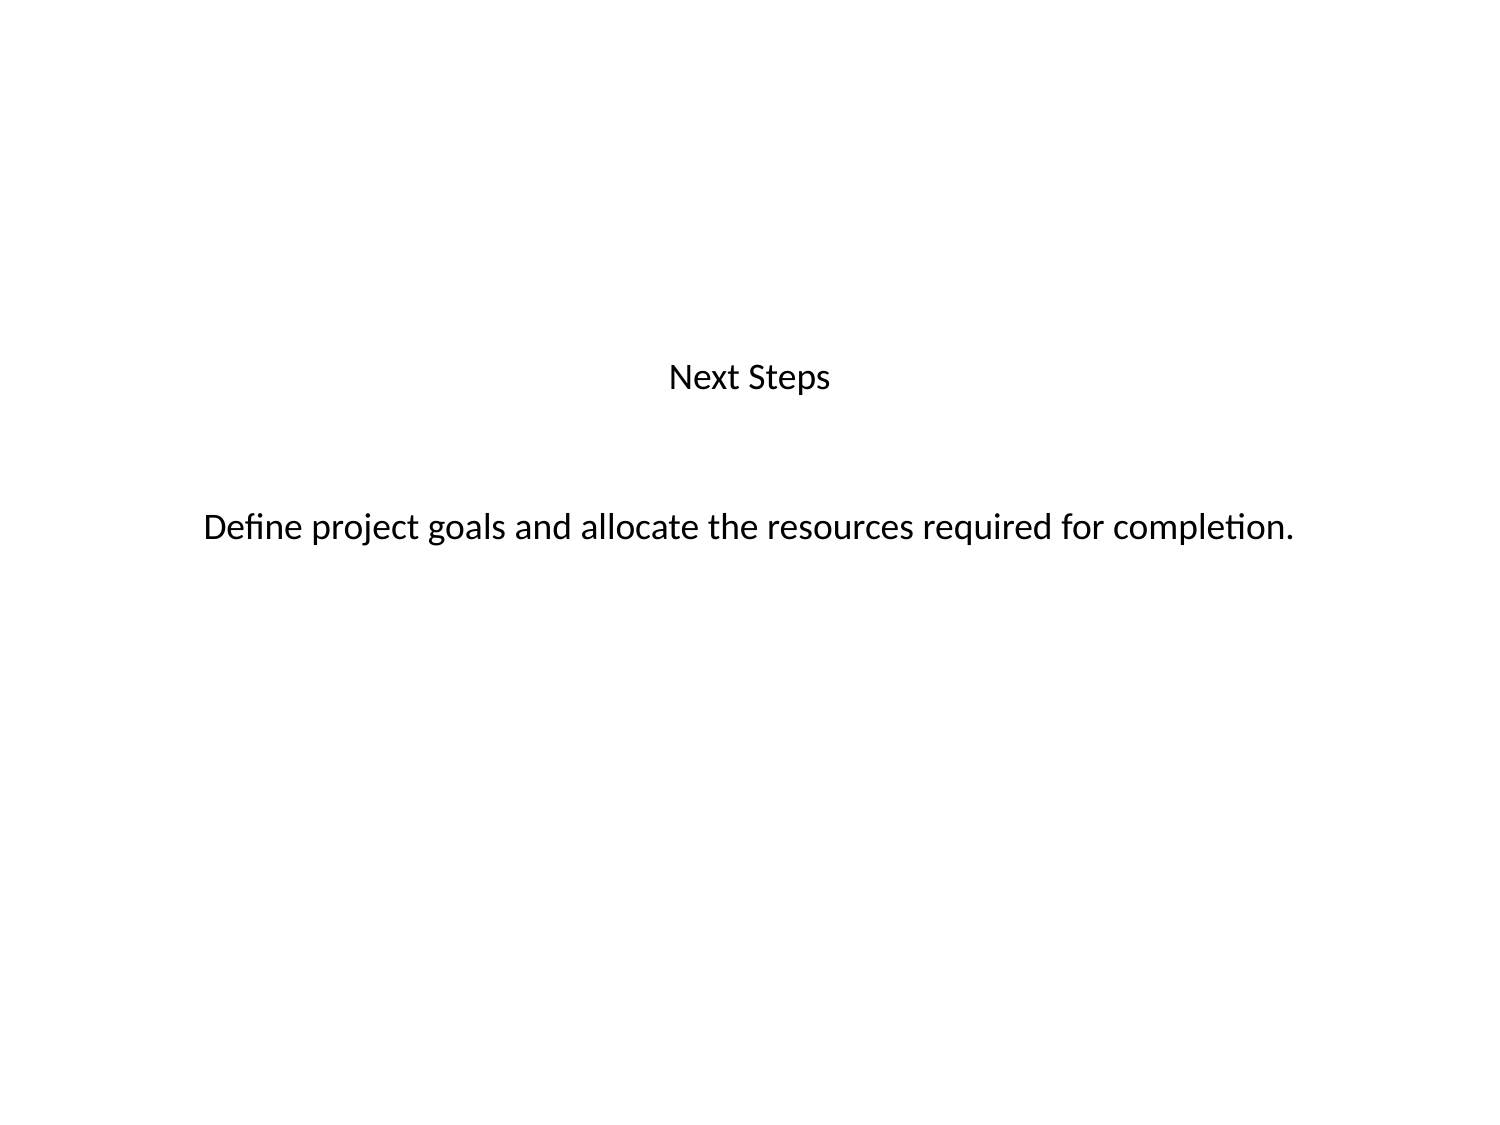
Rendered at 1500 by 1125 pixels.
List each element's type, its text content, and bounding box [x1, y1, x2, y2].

text_box Next Steps [654, 299, 846, 405]
text_box Define project goals and allocate the resources required for completion. [188, 449, 1312, 555]
